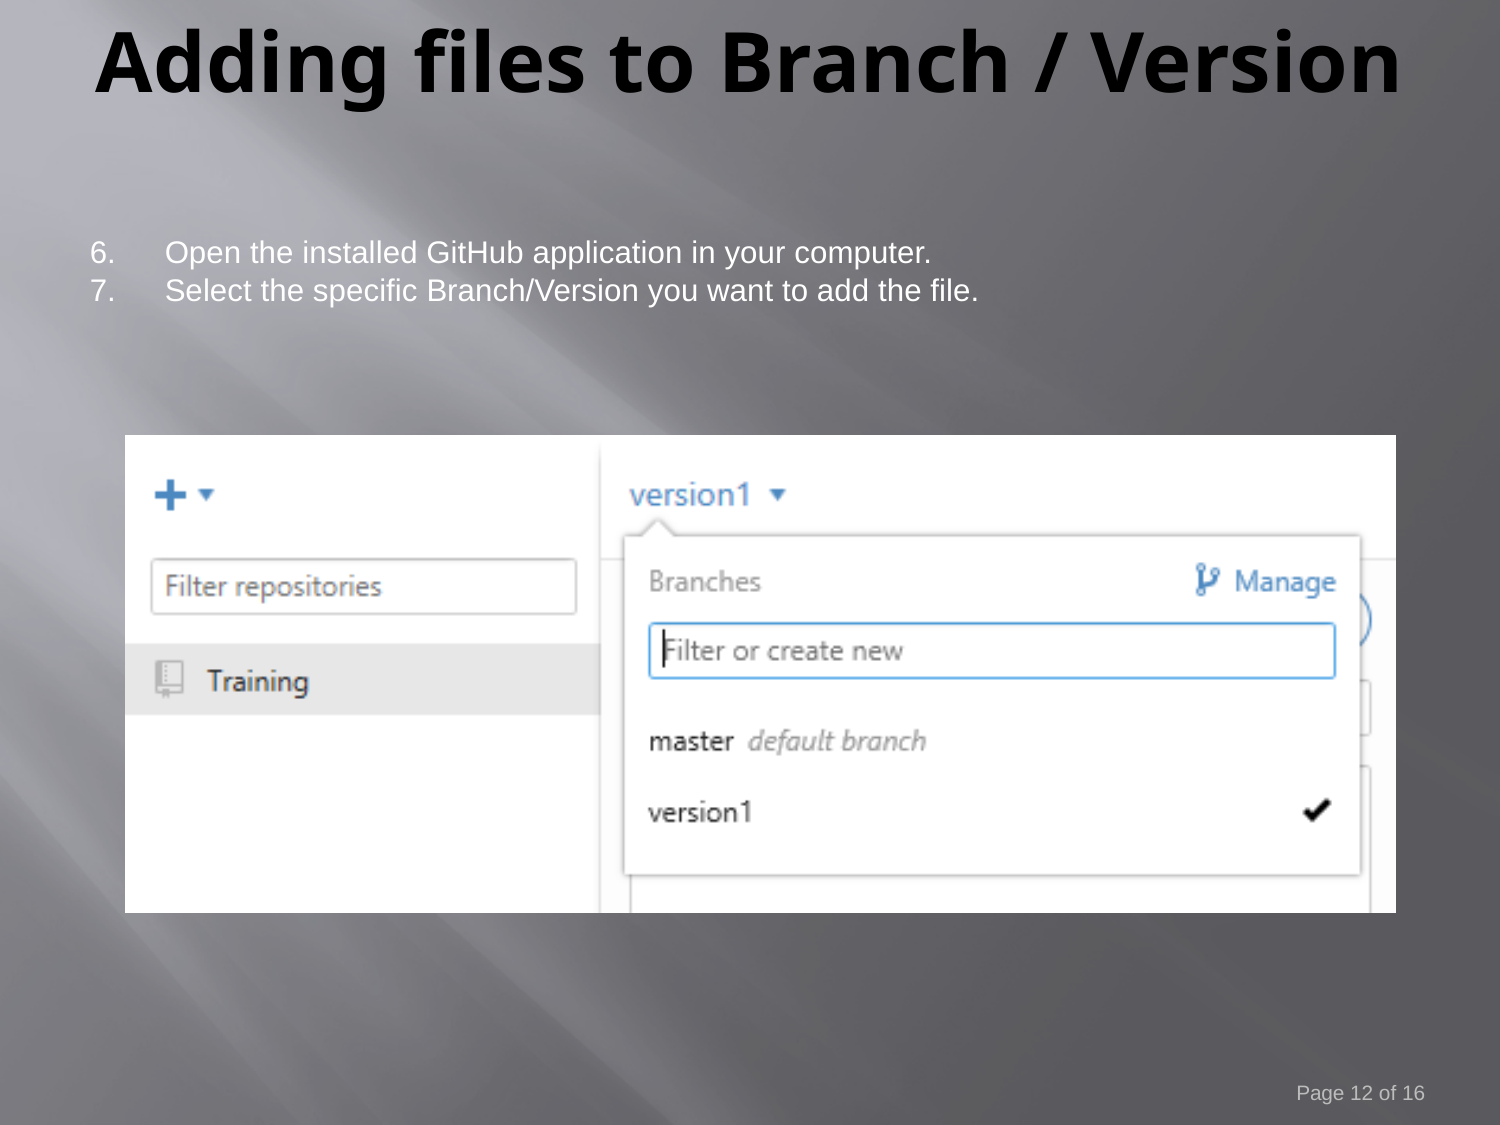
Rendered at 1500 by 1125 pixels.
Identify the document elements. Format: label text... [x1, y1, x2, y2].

picture [124, 435, 1397, 913]
title Adding files to Branch / Version [75, 0, 1425, 130]
slide_number Page 12 of 16 [1275, 1052, 1425, 1113]
text_box Open the installed GitHub application in your computer. Select the specific Branch/Version you want to add the file. [74, 224, 1425, 325]
